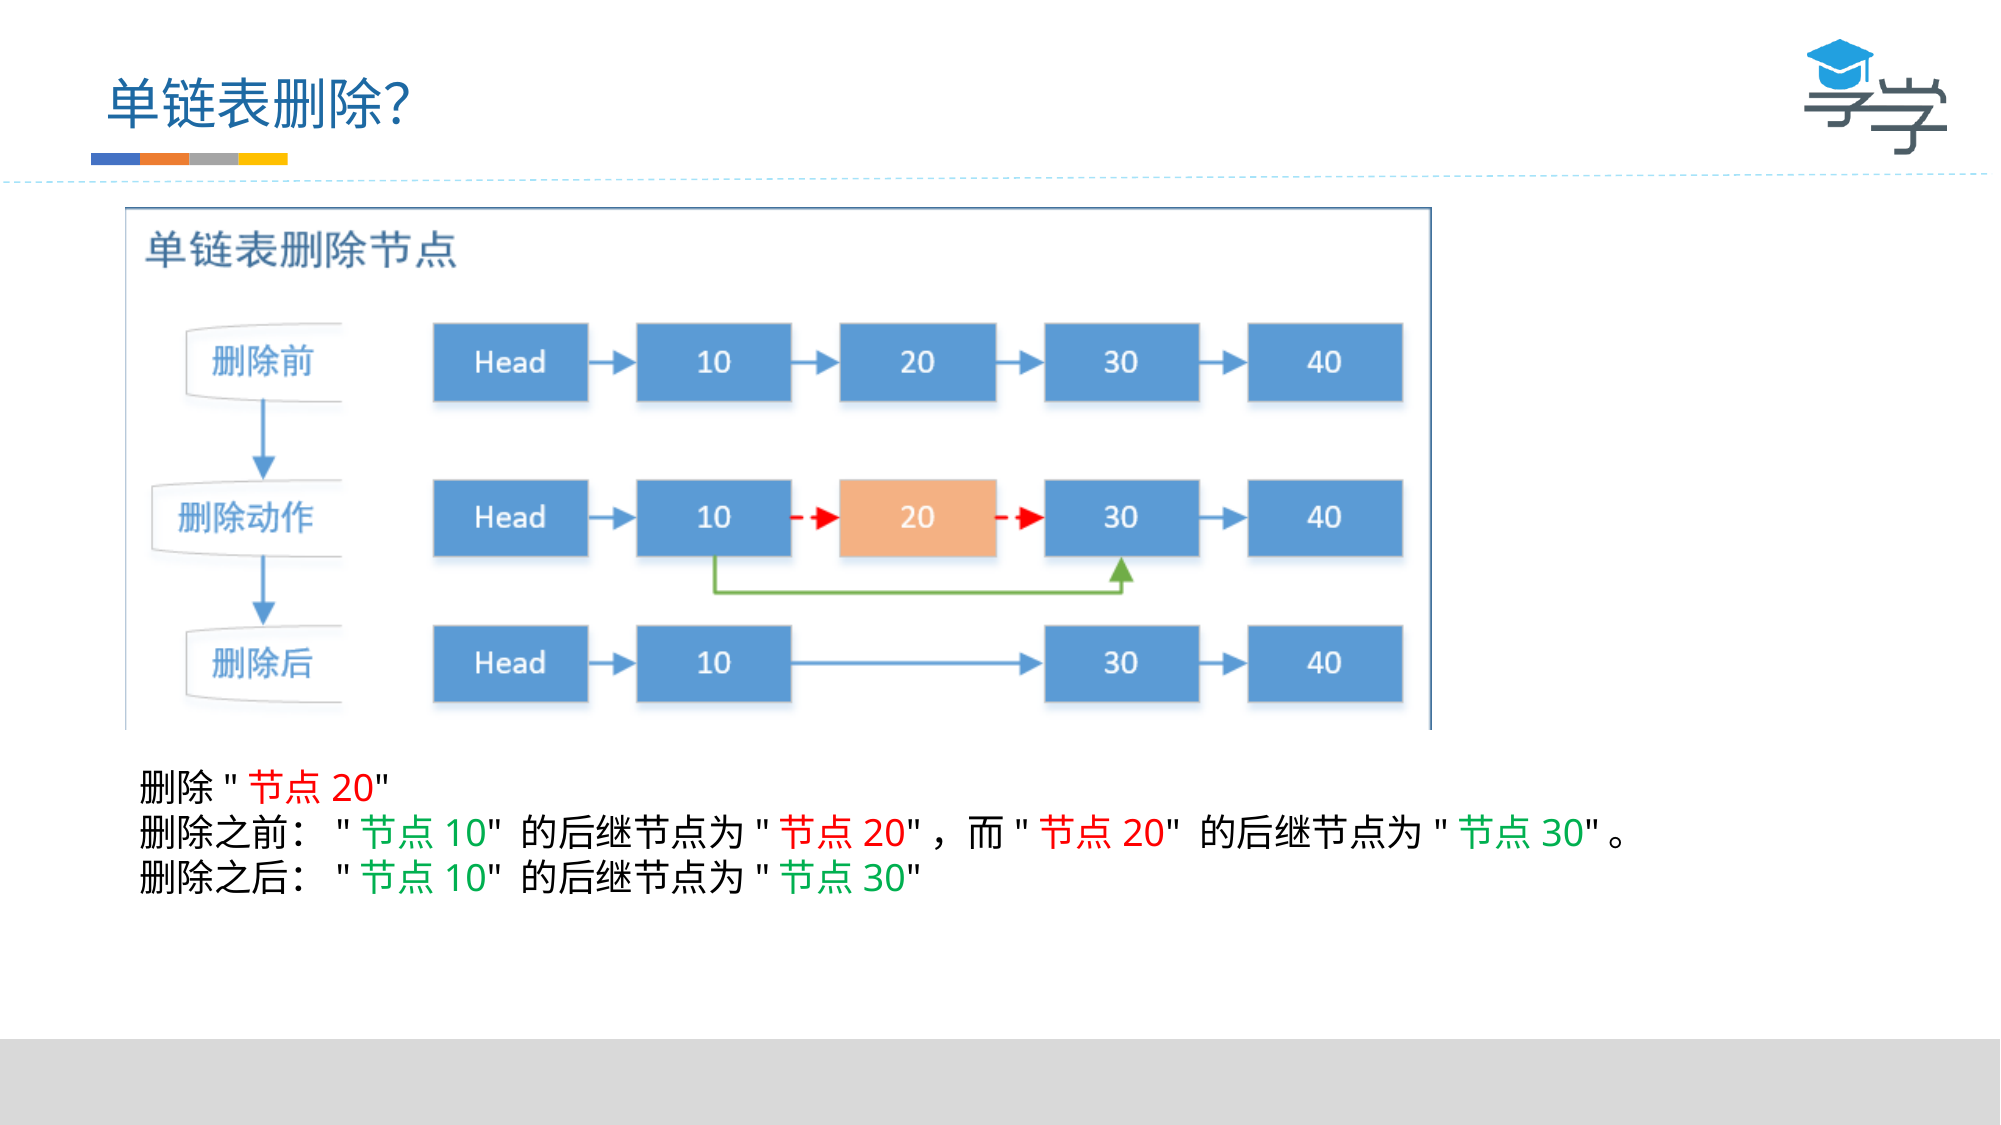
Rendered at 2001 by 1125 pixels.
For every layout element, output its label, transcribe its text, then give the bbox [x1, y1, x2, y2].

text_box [0, 173, 1993, 183]
text_box 删除"节点20" 删除之前："节点10" 的后继节点为"节点20"，而"节点20" 的后继节点为"节点30"。 删除之后："节点10" 的后继节点为"节点30" [124, 756, 1761, 907]
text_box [90, 152, 288, 166]
picture [125, 207, 1432, 730]
picture [1799, 20, 1952, 173]
text_box 单链表删除？ [91, 61, 830, 144]
